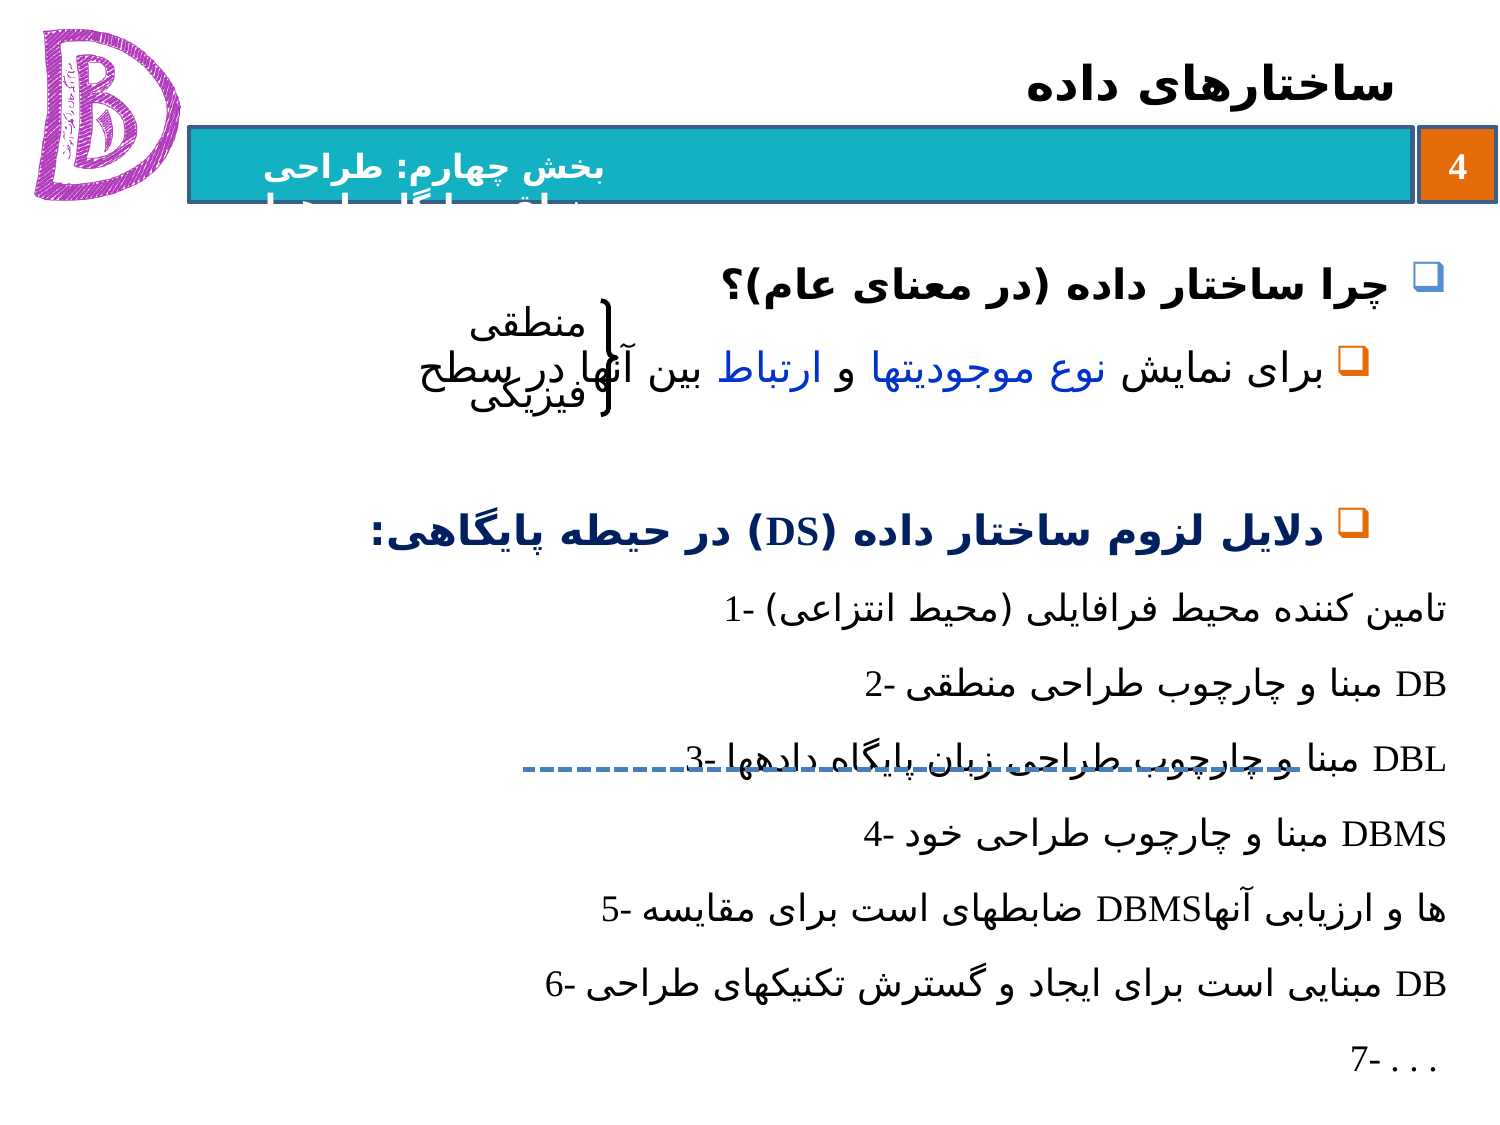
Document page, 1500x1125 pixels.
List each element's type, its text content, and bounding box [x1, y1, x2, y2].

title ساختارهای داده [237, 37, 1413, 125]
picture [12, 21, 202, 212]
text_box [404, 273, 617, 415]
list چرا ساختار داده (در معنای عام)؟ برای نمایش نوع موجودیت‏ها و ارتباط بین آنها در سطح دلایل لزوم ساختار داده (DS) در حیطه پایگاهی: 1- تامین کننده محیط فرافایلی (محیط انتزاعی) 2- مبنا و چارچوب طراحی منطقی DB 3- مبنا و چارچوب طراحی زبان پایگاه داده‏ها DBL 4- مبنا و چارچوب طراحی خود DBMS 5- ضابطه‏ای است برای مقایسه DBMS‏ها و ارزیابی آنها 6- مبنایی است برای ایجاد و گسترش تکنیک‏های طراحی DB 7- . . . [37, 224, 1463, 1088]
